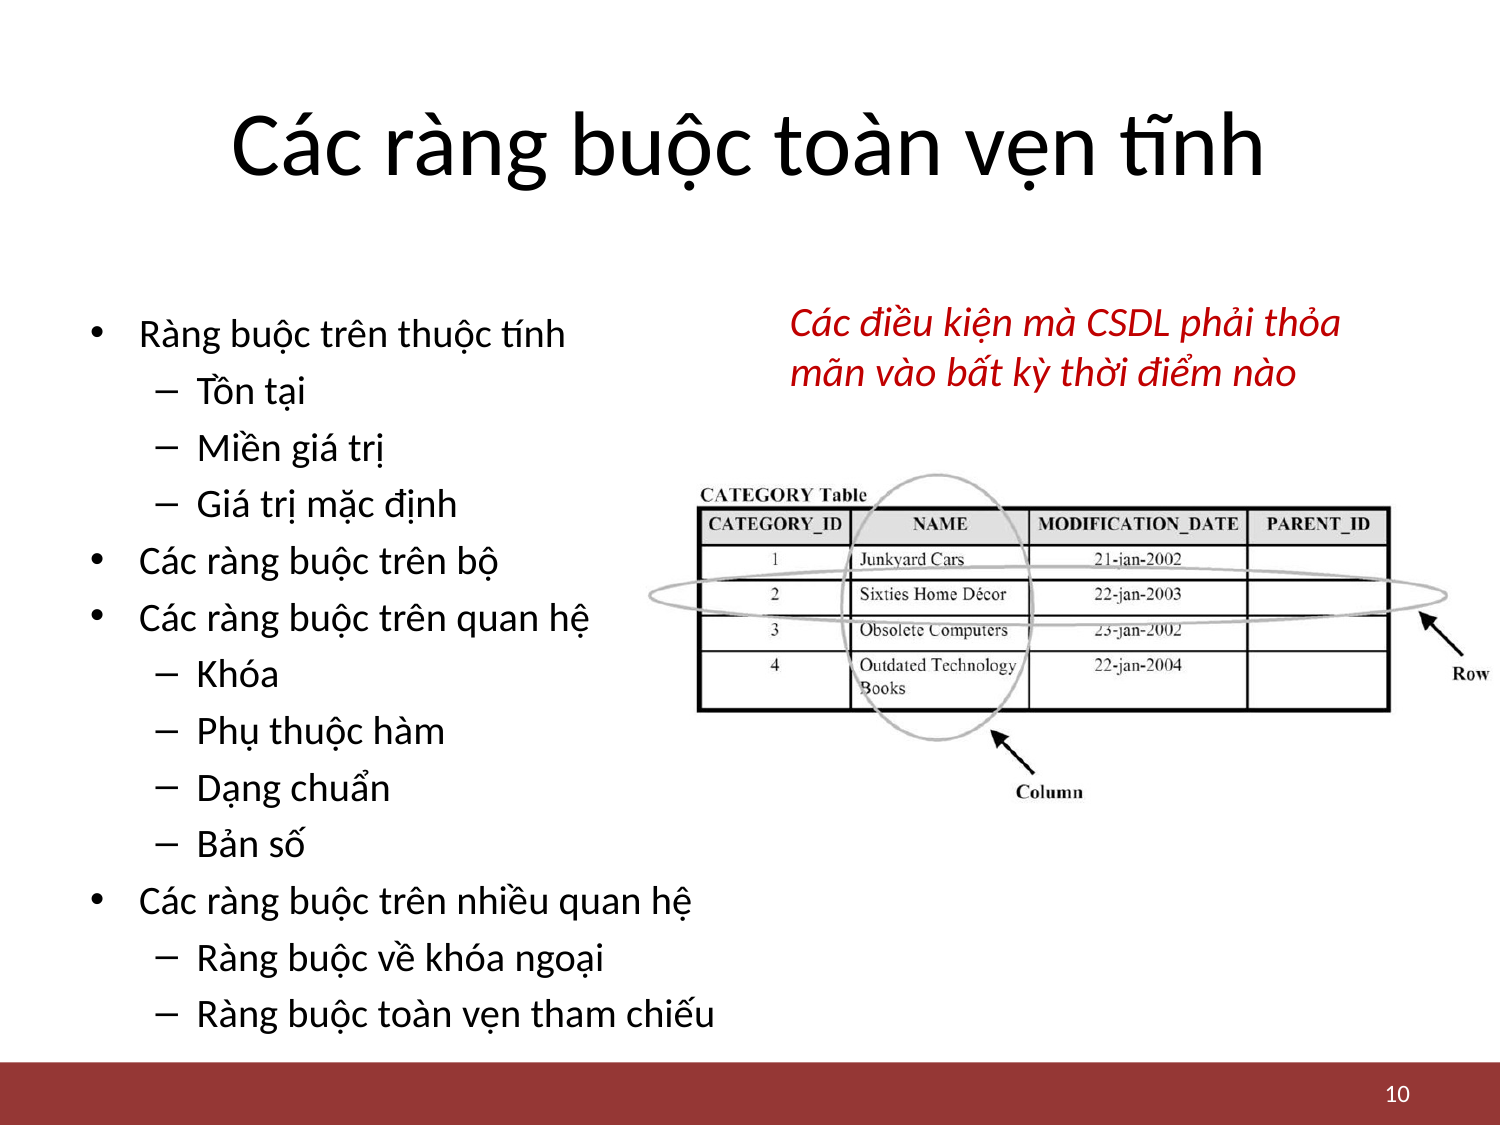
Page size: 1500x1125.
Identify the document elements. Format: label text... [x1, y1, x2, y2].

text_box Các điều kiện mà CSDL phải thỏa mãn vào bất kỳ thời điểm nào [774, 287, 1413, 403]
title Các ràng buộc toàn vẹn tĩnh [75, 45, 1425, 233]
list Ràng buộc trên thuộc tính Tồn tại Miền giá trị Giá trị mặc định Các ràng buộc trên bộ Các ràng buộc trên quan hệ Khóa Phụ thuộc hàm Dạng chuẩn Bản số Các ràng buộc trên nhiều quan hệ Ràng buộc về khóa ngoại Ràng buộc toàn vẹn tham chiếu [75, 299, 1425, 1050]
picture [612, 463, 1500, 804]
slide_number 10 [1074, 1072, 1425, 1113]
